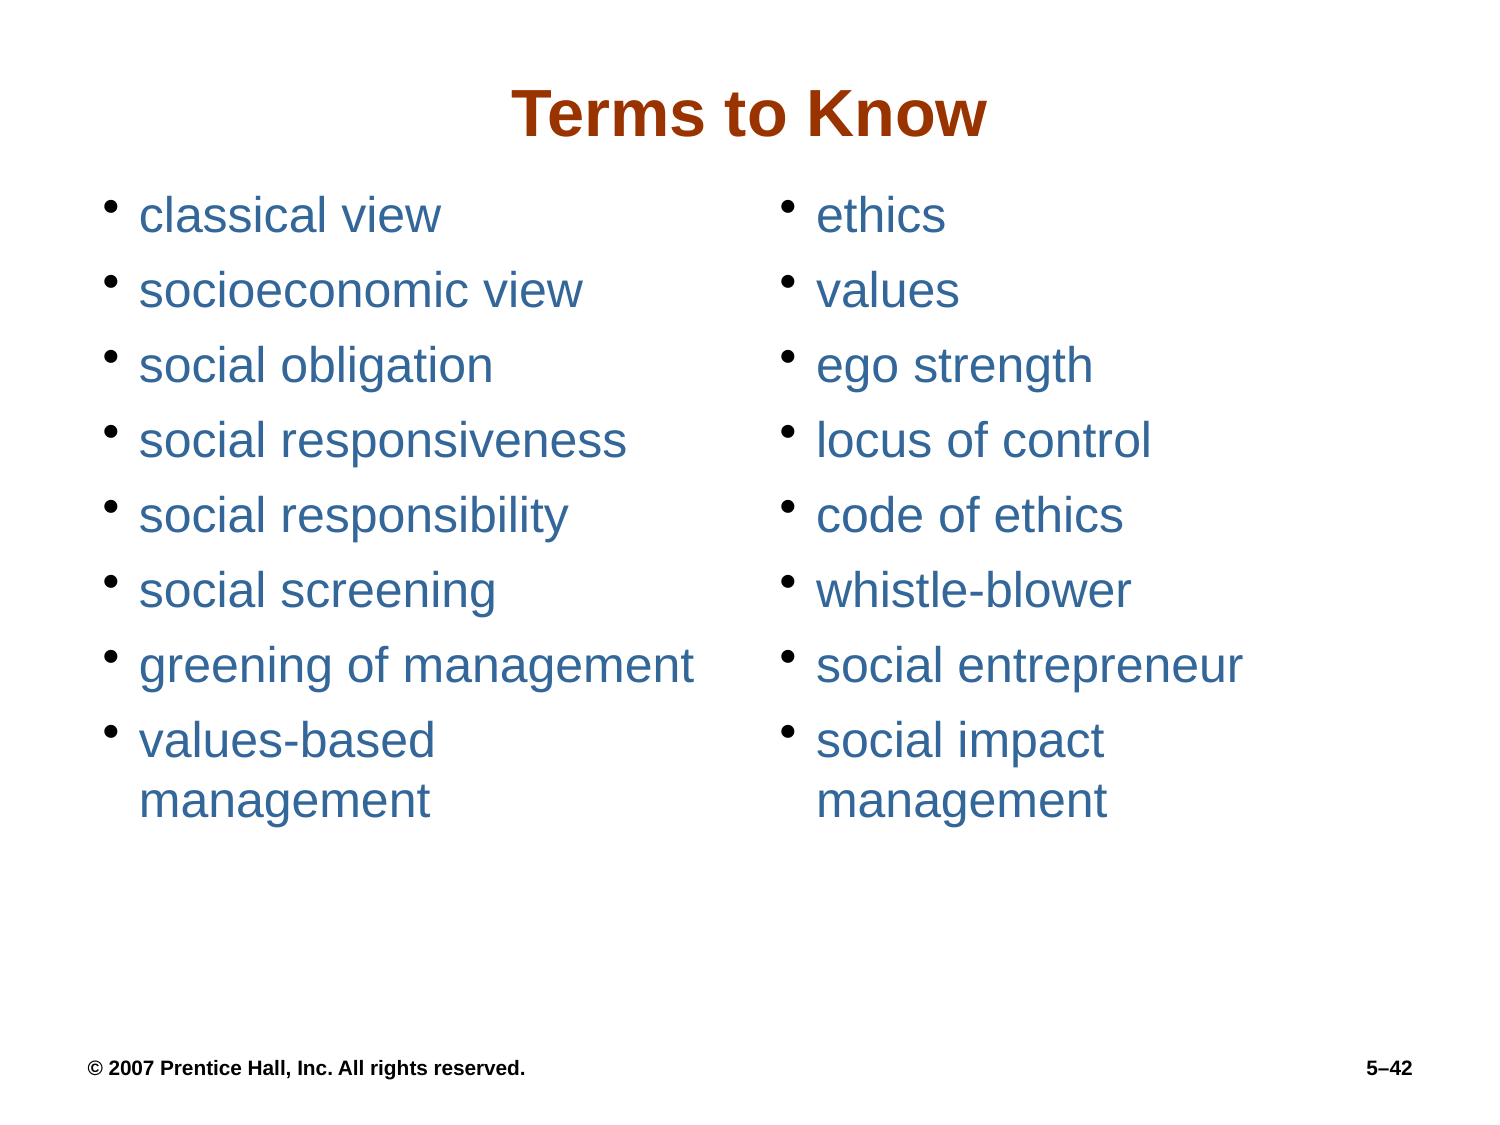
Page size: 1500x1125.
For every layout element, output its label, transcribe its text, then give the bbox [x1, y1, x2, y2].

slide_number 5–42 [1050, 1038, 1413, 1088]
title Terms to Know [87, 62, 1413, 158]
footer © 2007 Prentice Hall, Inc. All rights reserved. [87, 1012, 750, 1088]
list ethics values ego strength locus of control code of ethics whistle-blower social entrepreneur social impact management [764, 174, 1417, 1038]
list classical view socioeconomic view social obligation social responsiveness social responsibility social screening greening of management values-based management [87, 174, 740, 1038]
